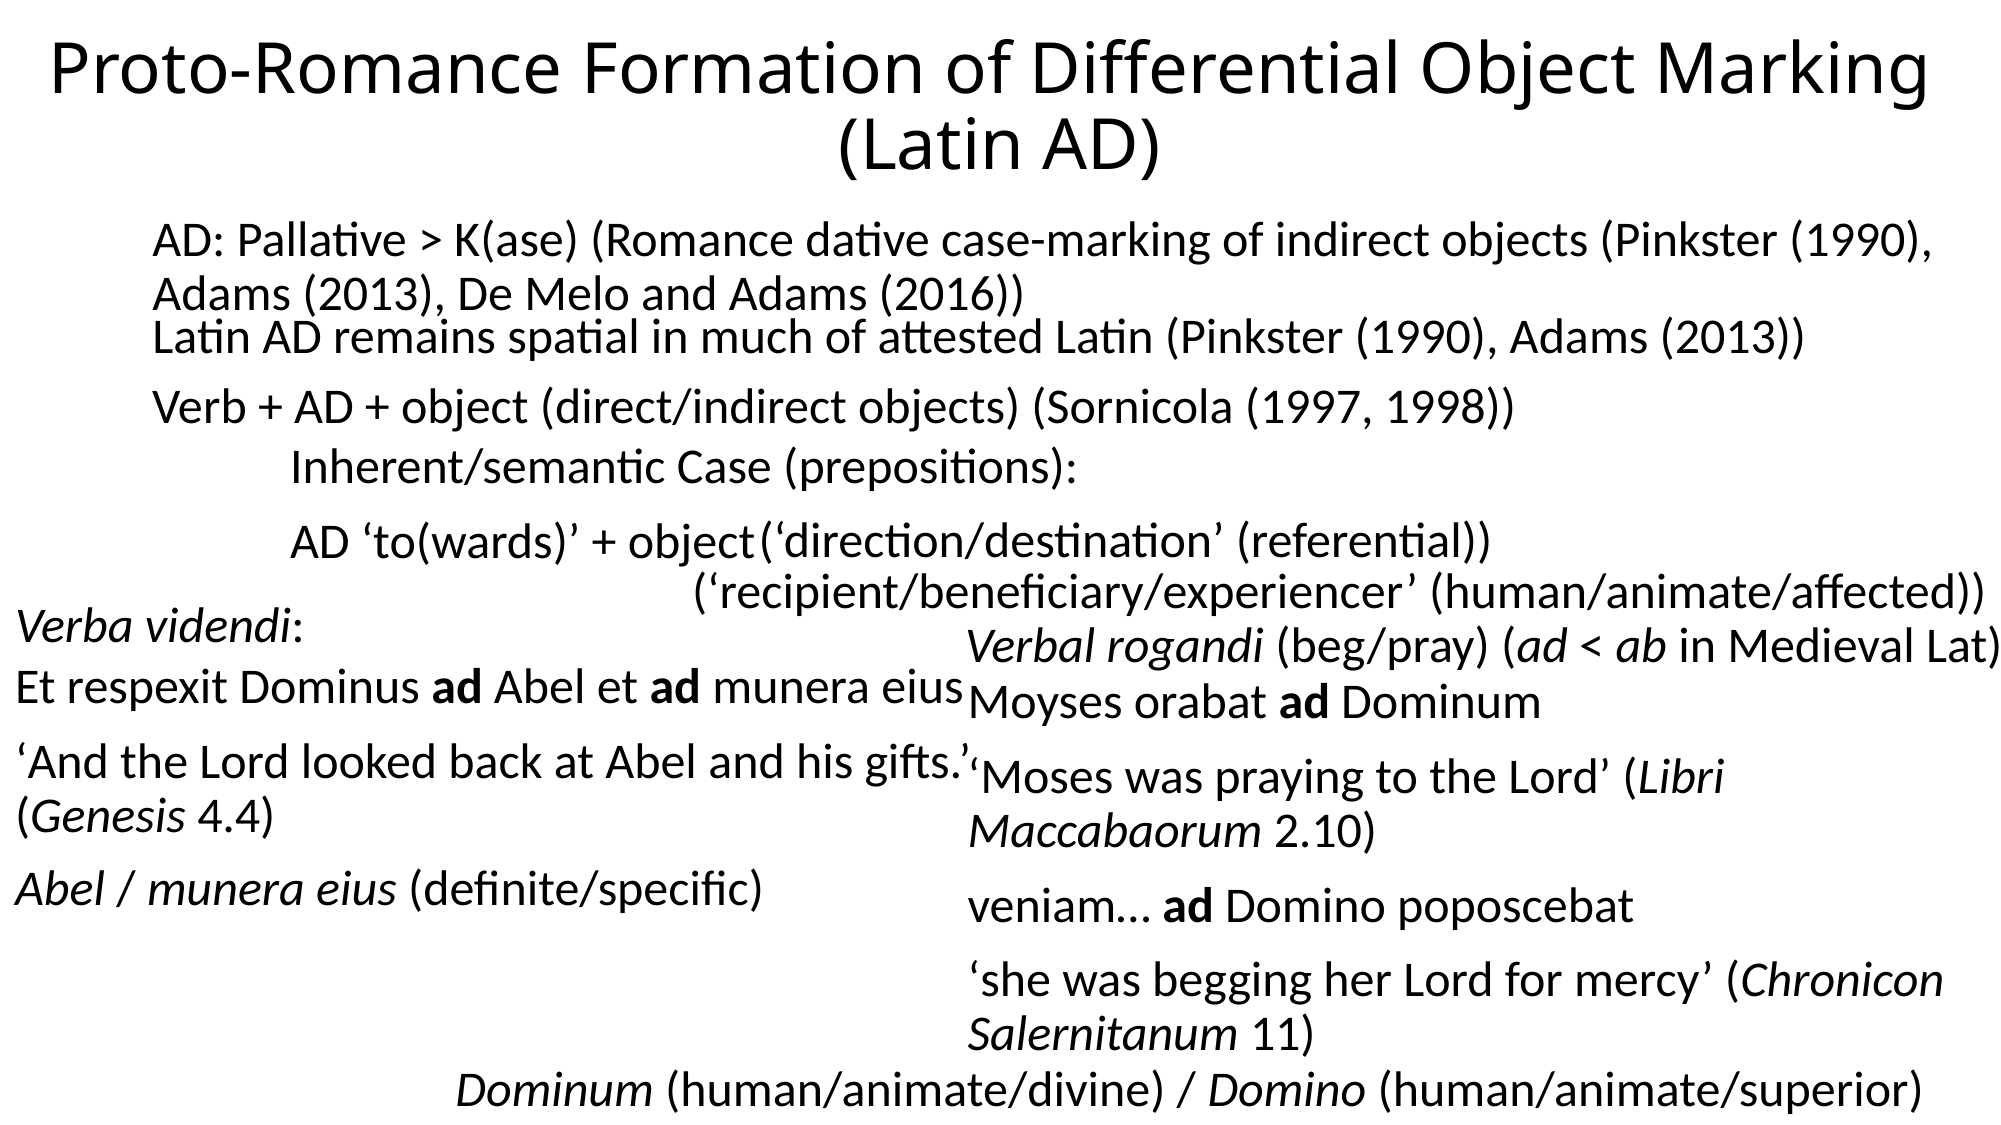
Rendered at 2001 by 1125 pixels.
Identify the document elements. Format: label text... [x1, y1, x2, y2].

text_box (‘recipient/beneficiary/experiencer’ (human/animate/affected)) [677, 551, 2000, 611]
title Proto-Romance Formation of Differential Object Marking (Latin AD) [0, 0, 2000, 218]
text_box Latin AD remains spatial in much of attested Latin (Pinkster (1990), Adams (2013)) [137, 303, 2000, 591]
text_box Verbal rogandi (beg/pray) (ad < ab in Medieval Lat): [950, 611, 2000, 1125]
text_box (‘direction/destination’ (referential)) [743, 500, 1765, 551]
text_box Verba videndi: [0, 591, 1863, 1125]
list AD: Pallative > K(ase) (Romance dative case-marking of indirect objects (Pinkster (1990), Adams (2013), De Melo and Adams (2016)) [137, 205, 2000, 303]
